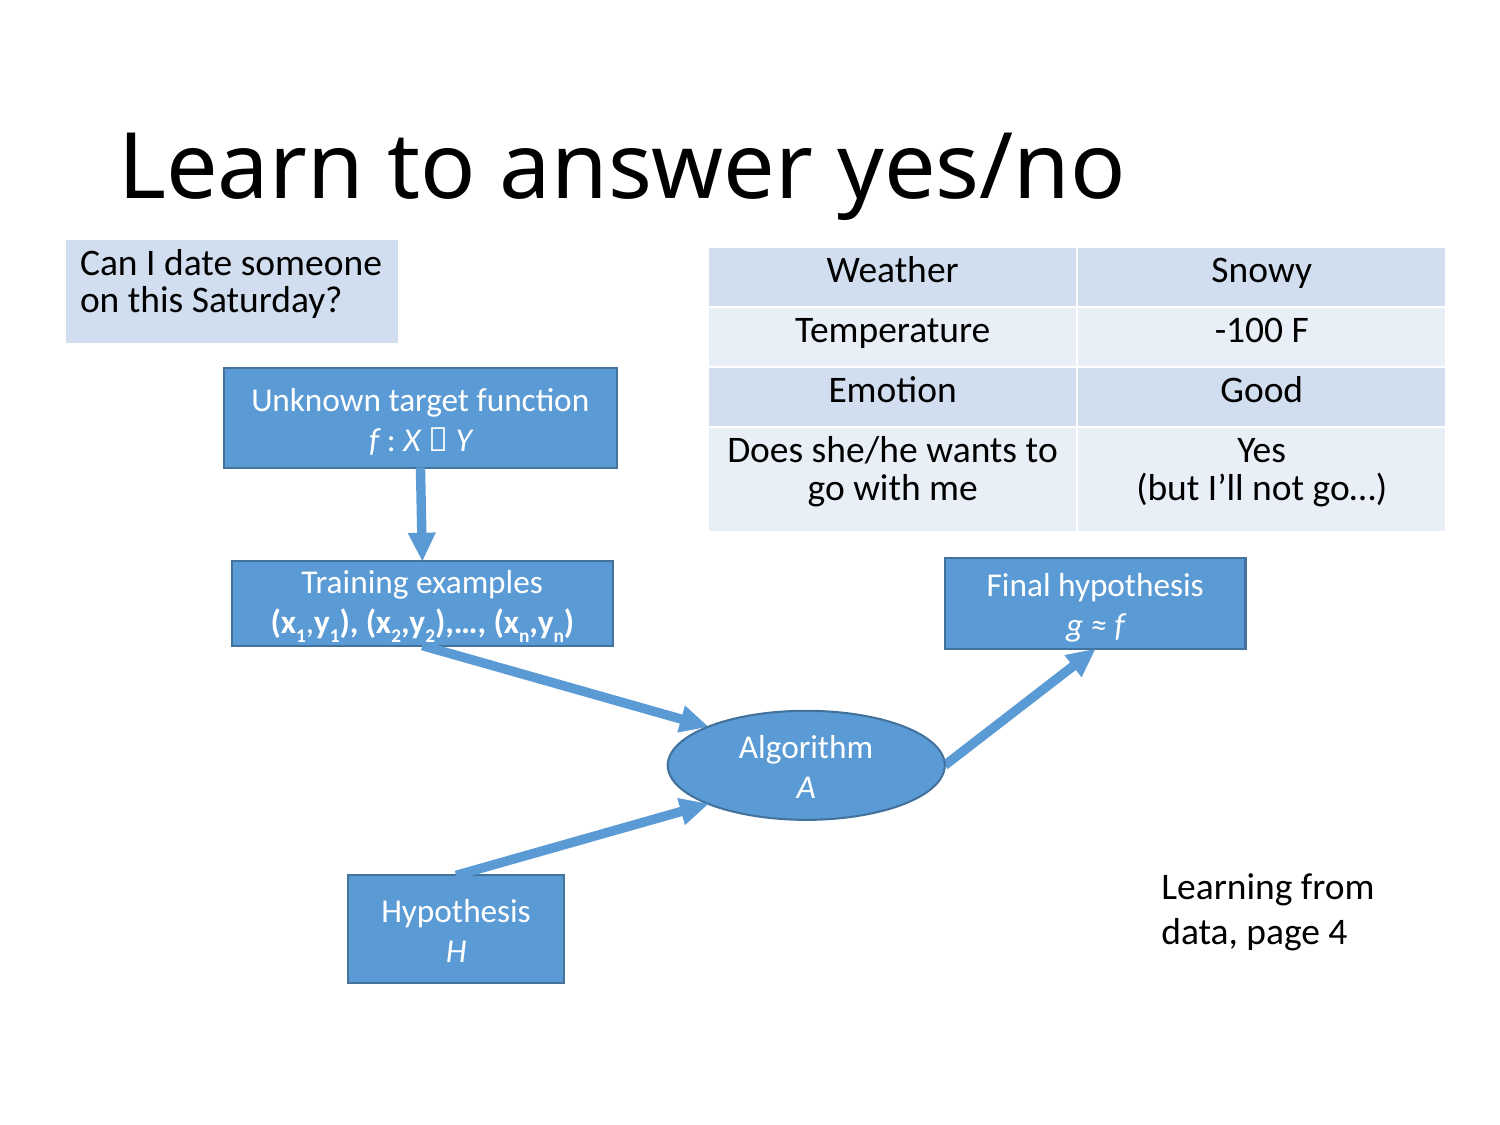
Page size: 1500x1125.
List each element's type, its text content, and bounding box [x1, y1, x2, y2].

table_cell Good [1078, 368, 1445, 426]
table_header Can I date someone on this Saturday? [66, 240, 398, 343]
text_box Algorithm A [666, 709, 946, 821]
text_box Training examples (x1,y1), (x2,y2),…, (xn,yn) [231, 560, 614, 647]
table_cell Yes (but I’ll not go…) [1078, 428, 1445, 531]
text_box Learning from data, page 4 [1146, 854, 1420, 960]
table_cell Emotion [709, 368, 1076, 426]
text_box Final hypothesis g ≈ f [944, 557, 1247, 650]
title Learn to answer yes/no [103, 59, 1397, 278]
text_box Unknown target function f : X  Y [223, 367, 618, 469]
table_cell -100 F [1078, 308, 1445, 366]
table_header Weather [709, 248, 1076, 306]
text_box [422, 645, 709, 727]
text_box Hypothesis H [347, 874, 565, 984]
table_cell Does she/he wants to go with me [709, 428, 1076, 531]
table_cell Temperature [709, 308, 1076, 366]
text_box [455, 803, 709, 876]
table_header Snowy [1078, 248, 1445, 306]
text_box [944, 648, 1096, 766]
